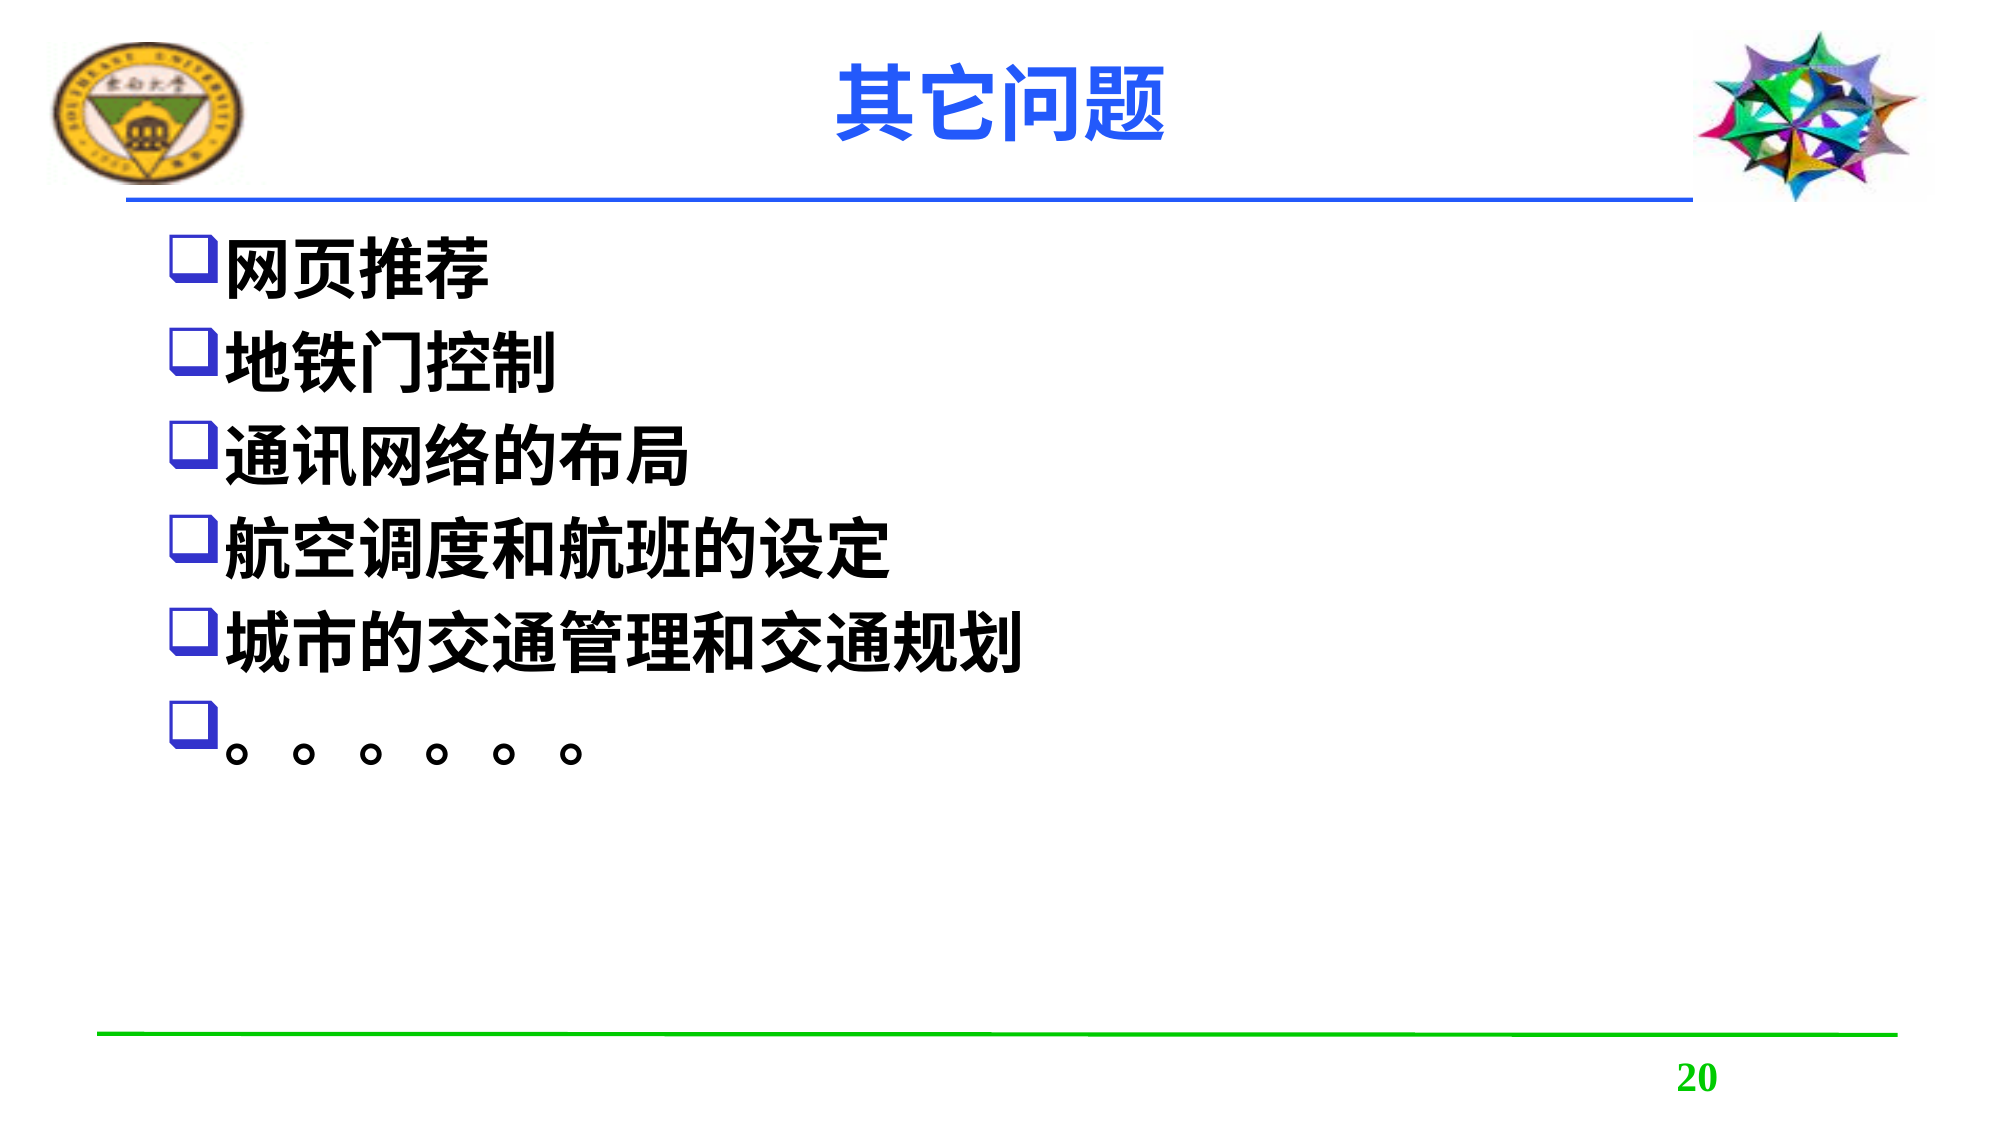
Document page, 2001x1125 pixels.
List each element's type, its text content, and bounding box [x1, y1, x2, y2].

picture [39, 42, 150, 185]
list 网页推荐 地铁门控制 通讯网络的布局 航空调度和航班的设定 城市的交通管理和交通规划 。。。。。。 [150, 220, 1850, 1024]
picture [1693, 30, 1935, 202]
title 其它问题 [150, 7, 1850, 195]
